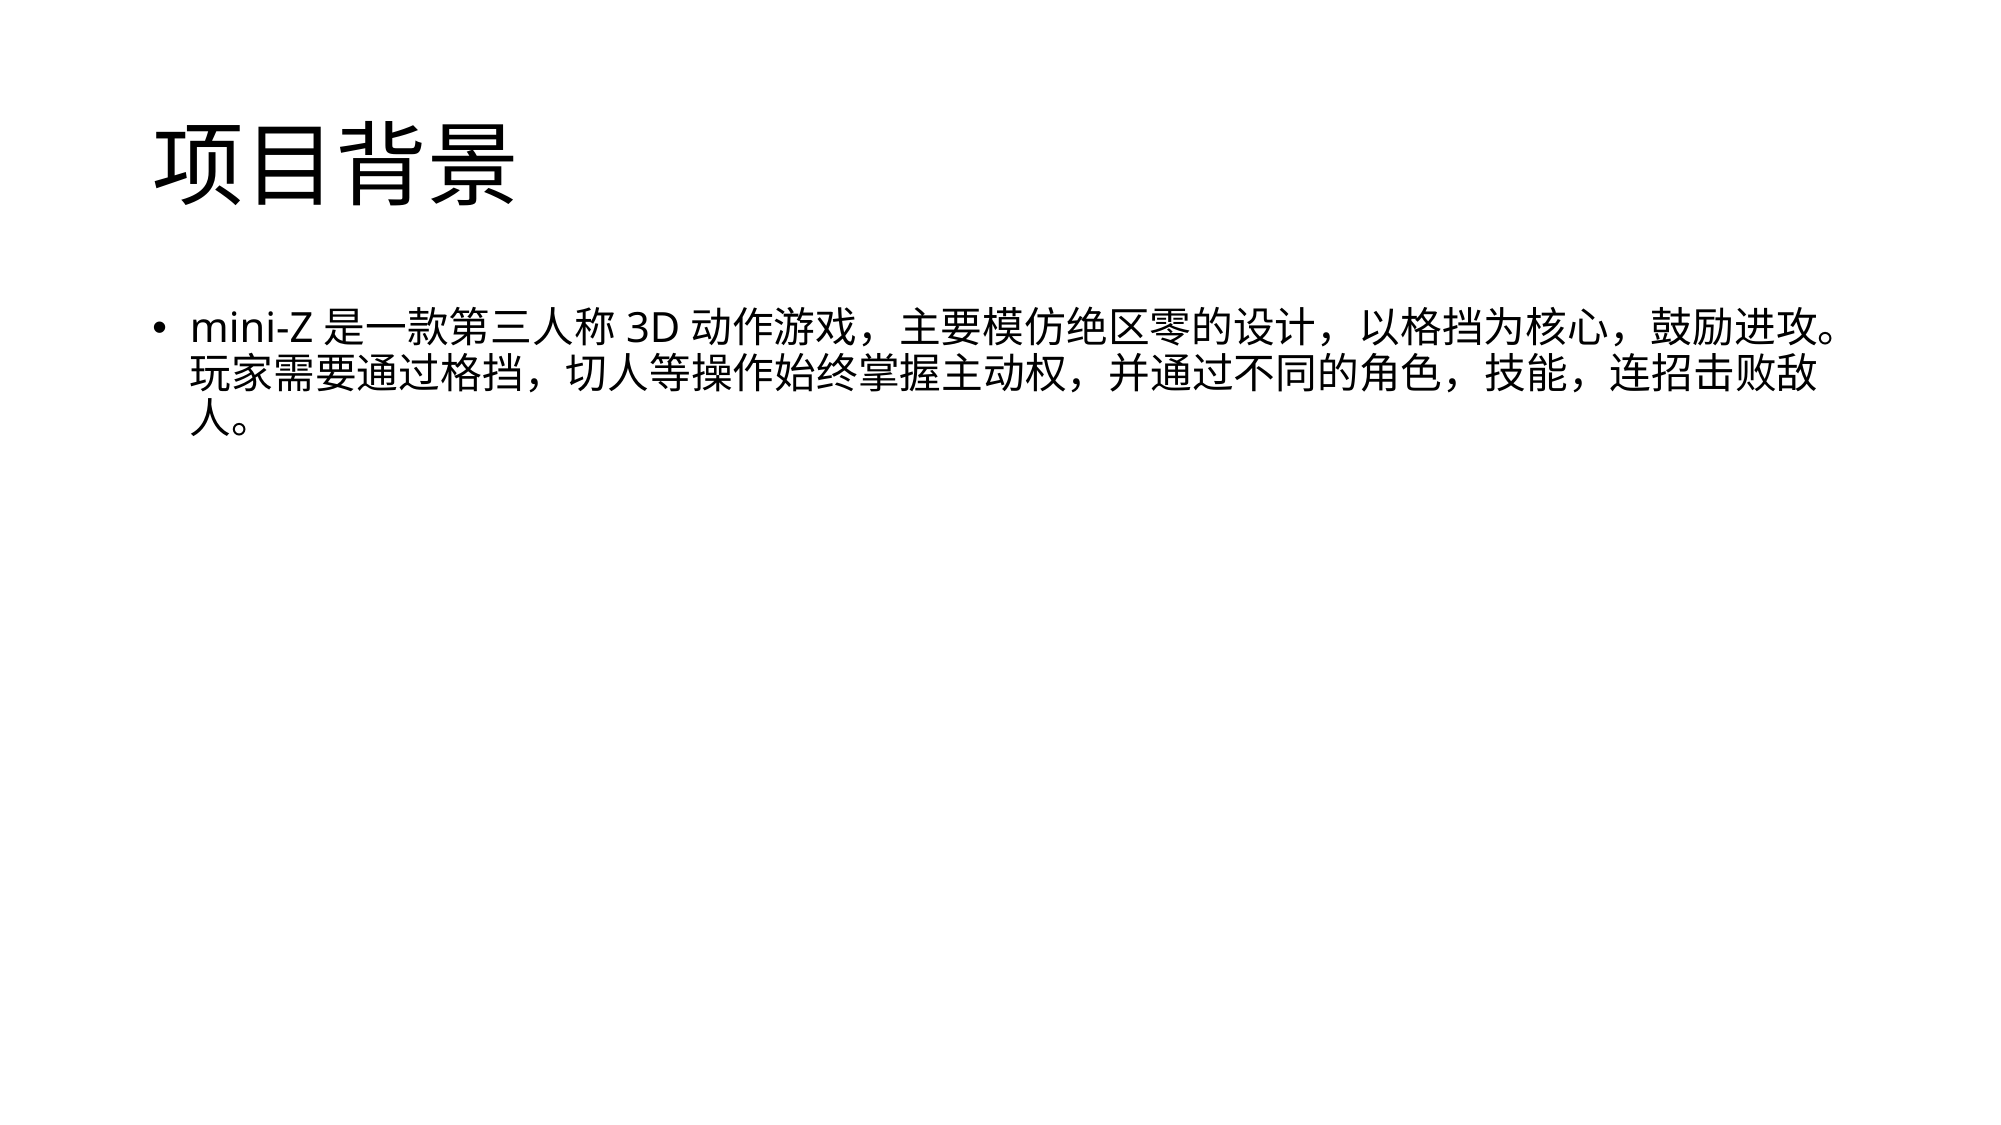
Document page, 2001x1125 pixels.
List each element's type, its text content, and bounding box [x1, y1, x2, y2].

title 项目背景 [137, 59, 1863, 278]
list mini-Z是一款第三人称3D动作游戏，主要模仿绝区零的设计，以格挡为核心，鼓励进攻。玩家需要通过格挡，切人等操作始终掌握主动权，并通过不同的角色，技能，连招击败敌人。 [137, 299, 1863, 1014]
